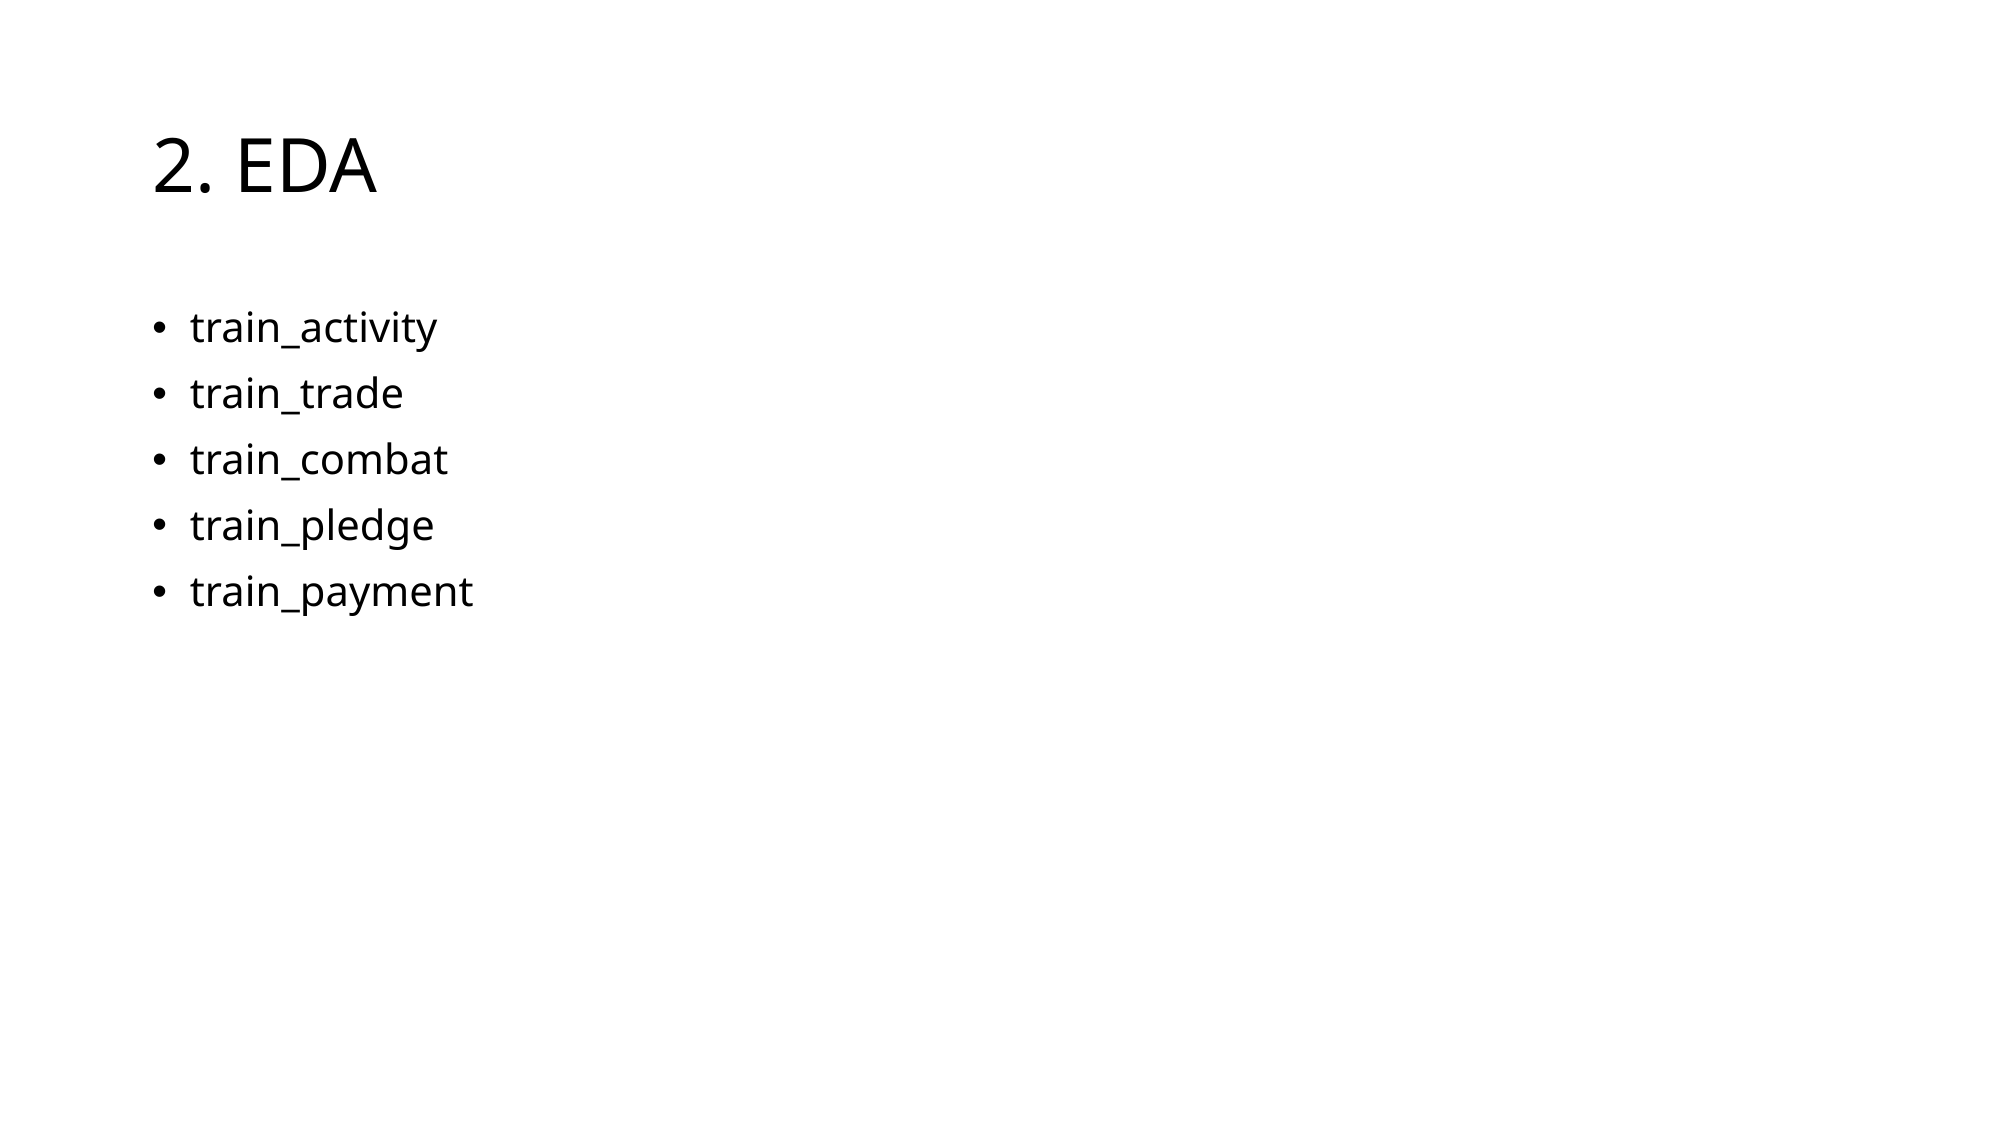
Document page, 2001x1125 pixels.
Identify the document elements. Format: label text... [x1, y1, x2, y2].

title 2. EDA [137, 59, 1863, 278]
list train_activity train_trade train_combat train_pledge train_payment [137, 299, 1863, 1014]
